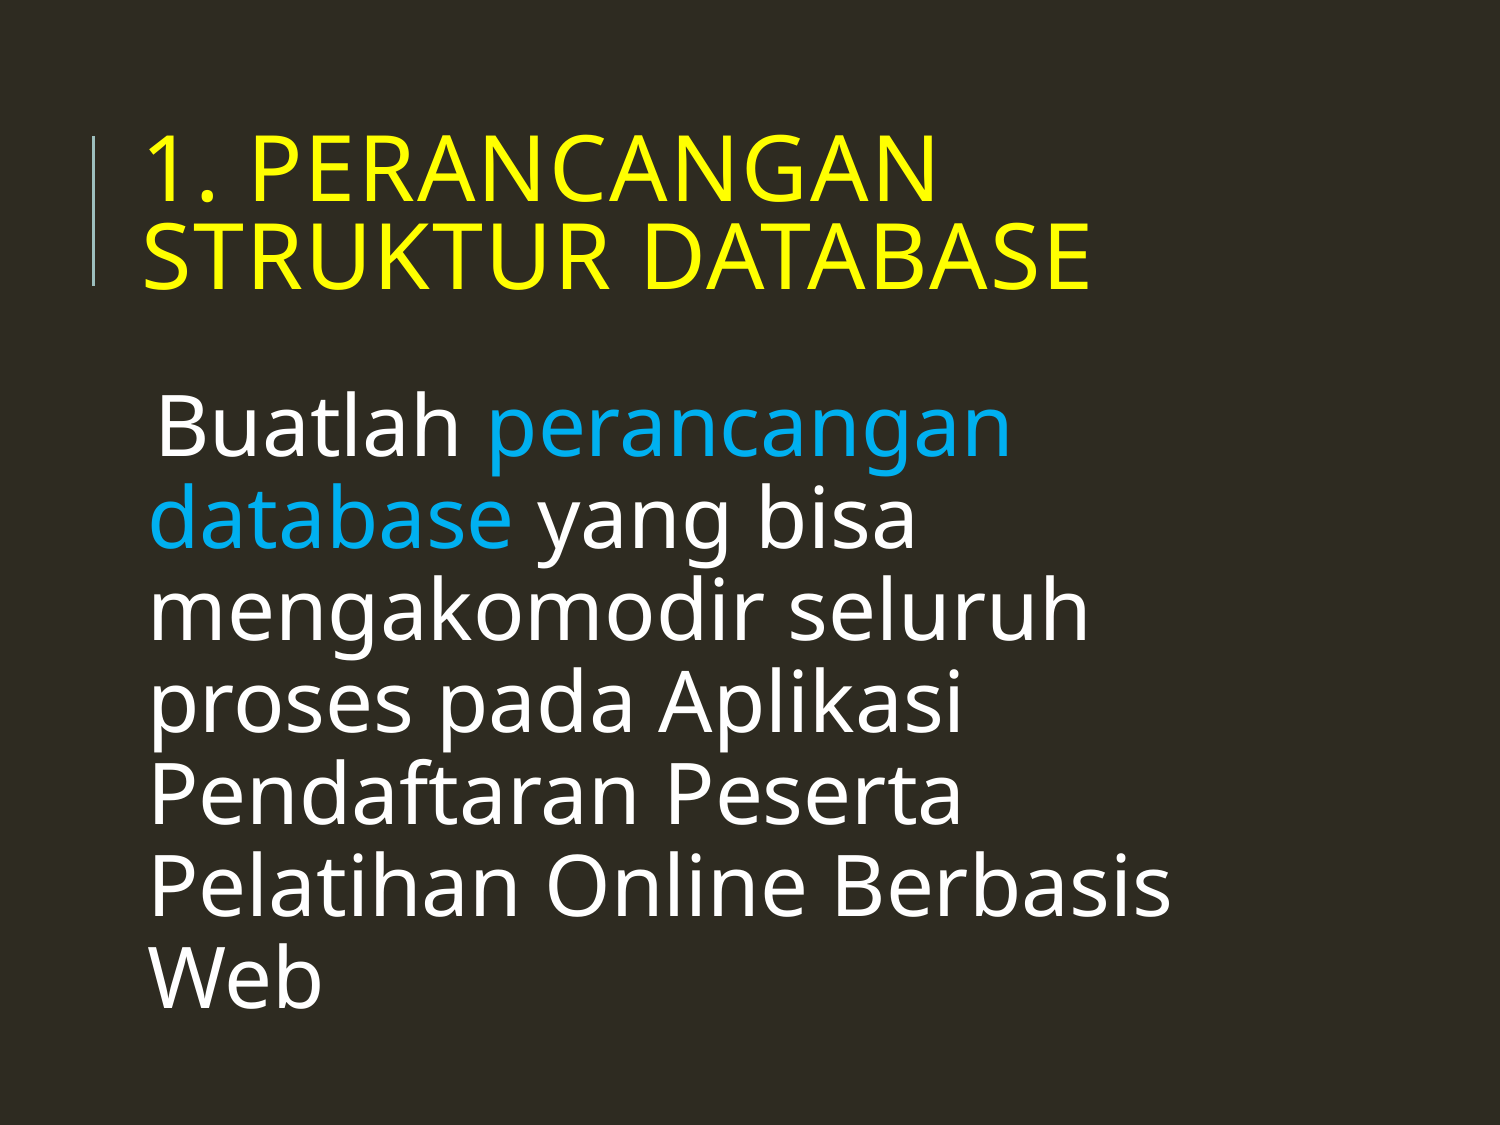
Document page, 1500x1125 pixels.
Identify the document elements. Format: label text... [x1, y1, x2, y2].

list Buatlah perancangan database yang bisa mengakomodir seluruh proses pada Aplikasi Pendaftaran Peserta Pelatihan Online Berbasis Web [126, 375, 1322, 1035]
title 1. Perancangan Struktur Database [126, 96, 1322, 342]
